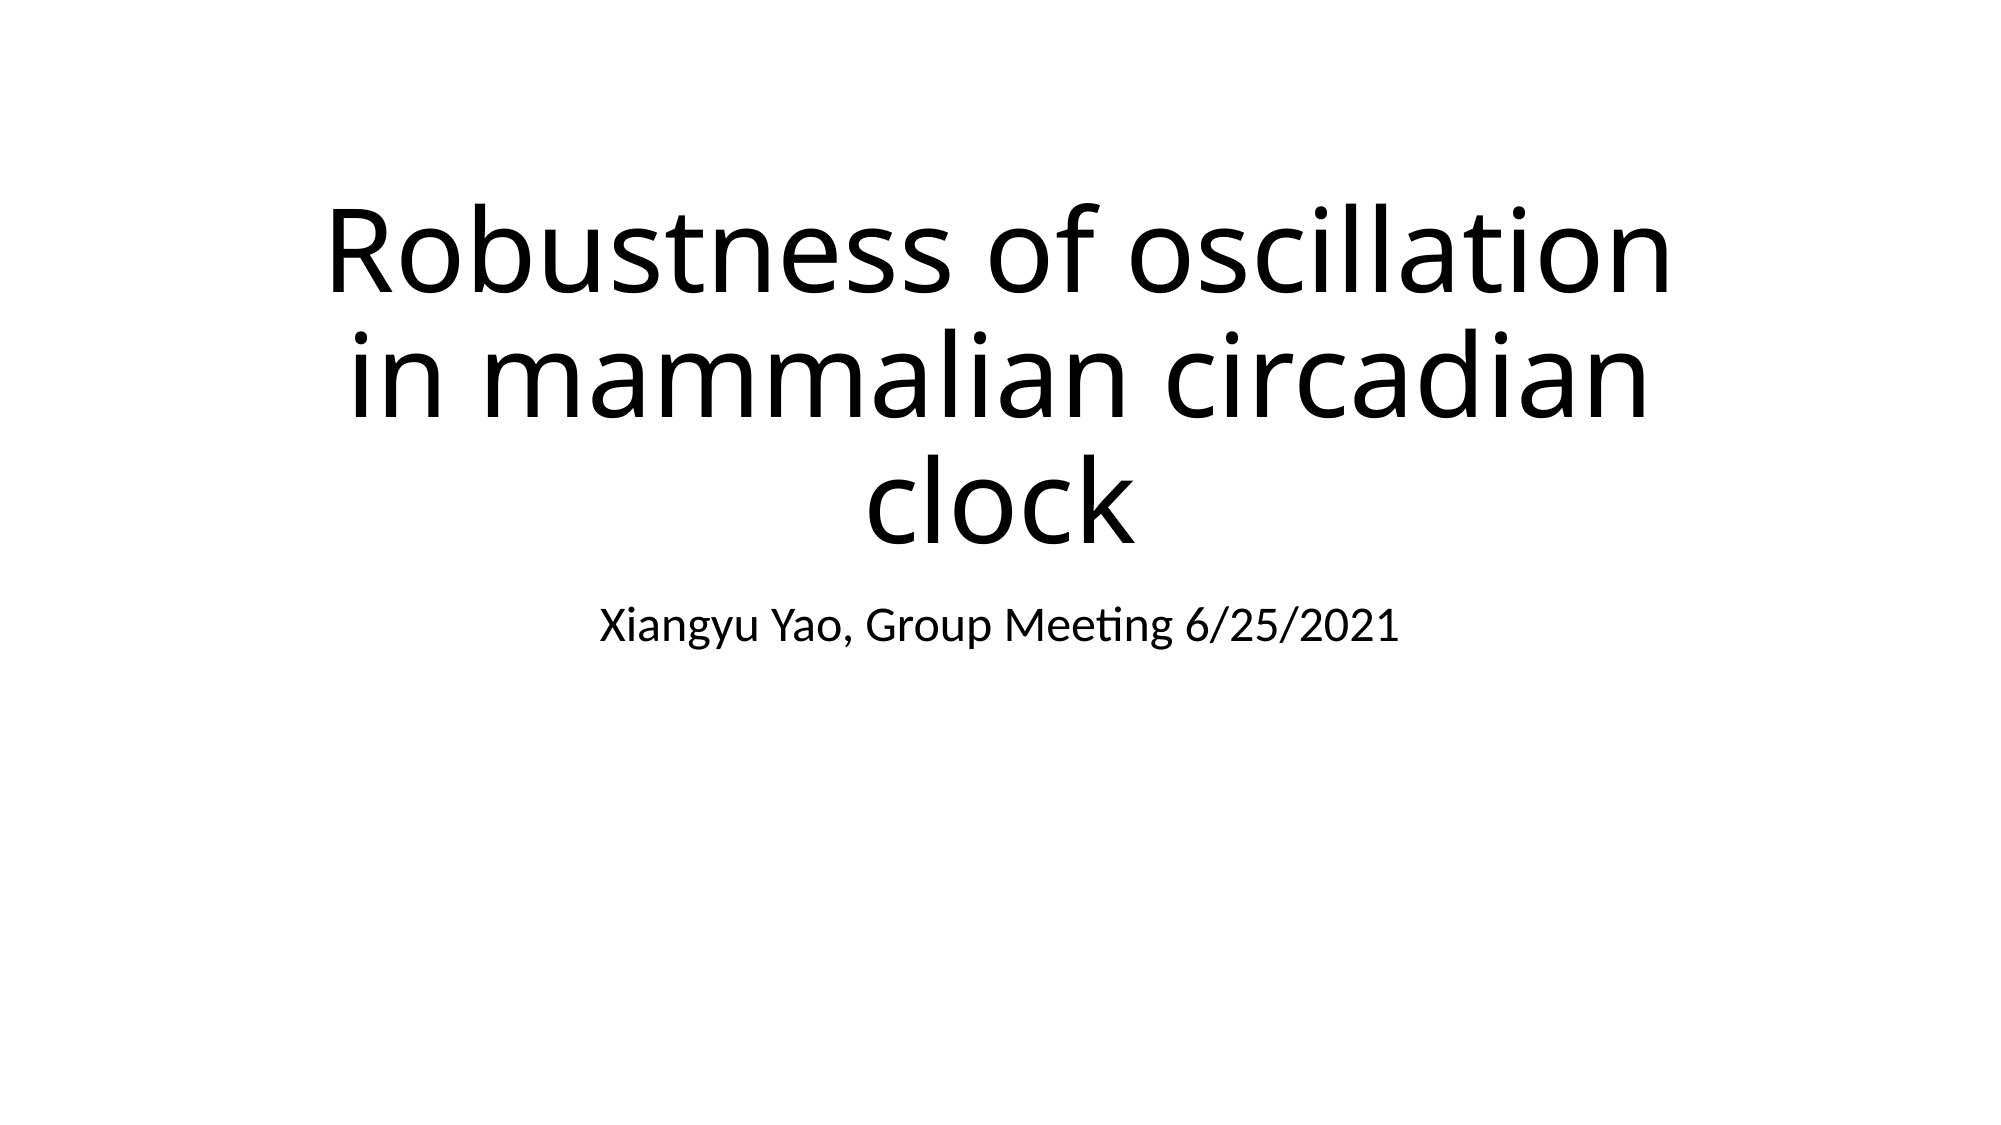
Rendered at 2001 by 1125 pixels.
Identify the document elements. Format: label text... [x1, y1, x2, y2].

subtitle Xiangyu Yao, Group Meeting 6/25/2021 [249, 590, 1750, 863]
title Robustness of oscillation in mammalian circadian clock [249, 184, 1750, 576]
